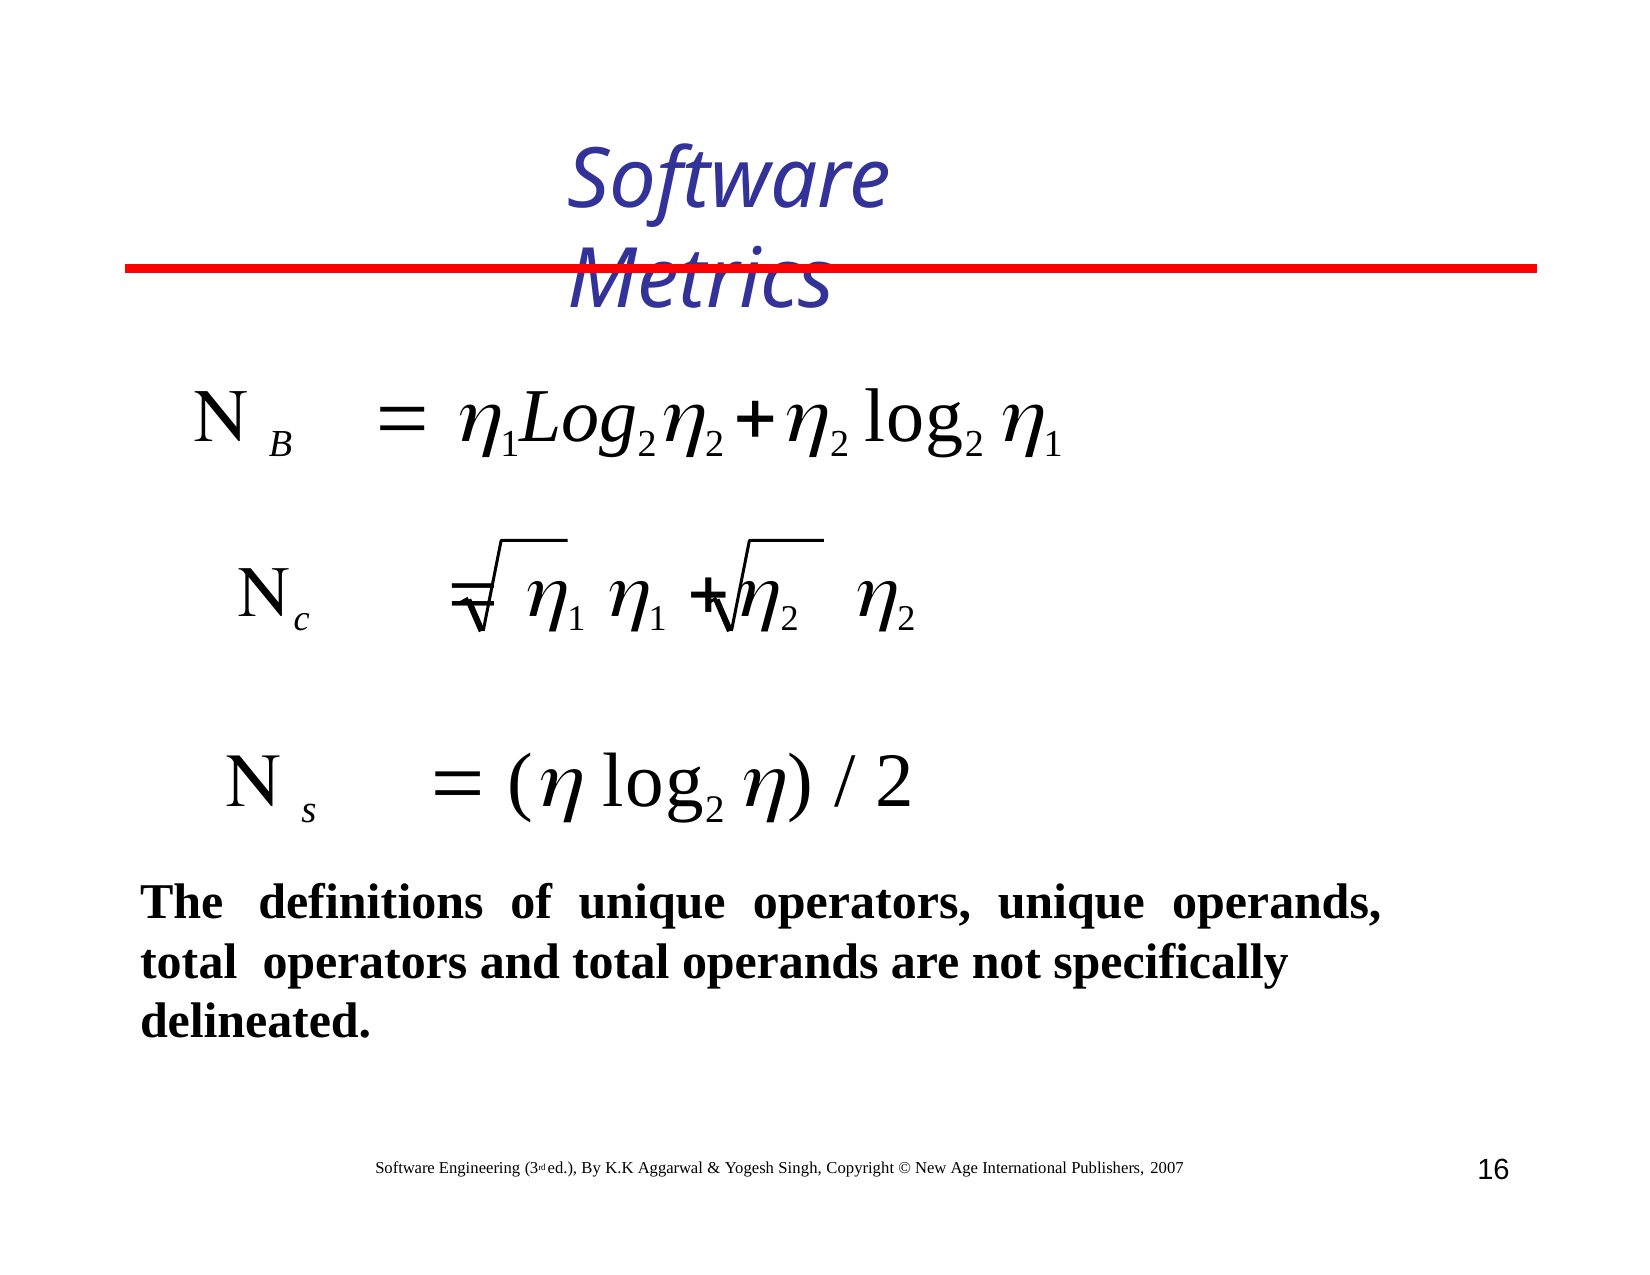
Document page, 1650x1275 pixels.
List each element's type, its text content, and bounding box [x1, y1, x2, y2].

slide_number 16 [1473, 1154, 1514, 1275]
footer Software Engineering (3rd ed.), By K.K Aggarwal & Yogesh Singh, Copyright © New Age International Publishers, 2007 [373, 1158, 1189, 1275]
text_box  B  1Log22 2 log2 1 c  1 1 2 2  s  ( log2 ) / 2 The definitions of unique operators, unique operands, total operators and total operands are not specifically delineated. [131, 359, 1506, 1048]
title Software Metrics [565, 269, 1084, 338]
title Software Metrics [565, 122, 1084, 268]
